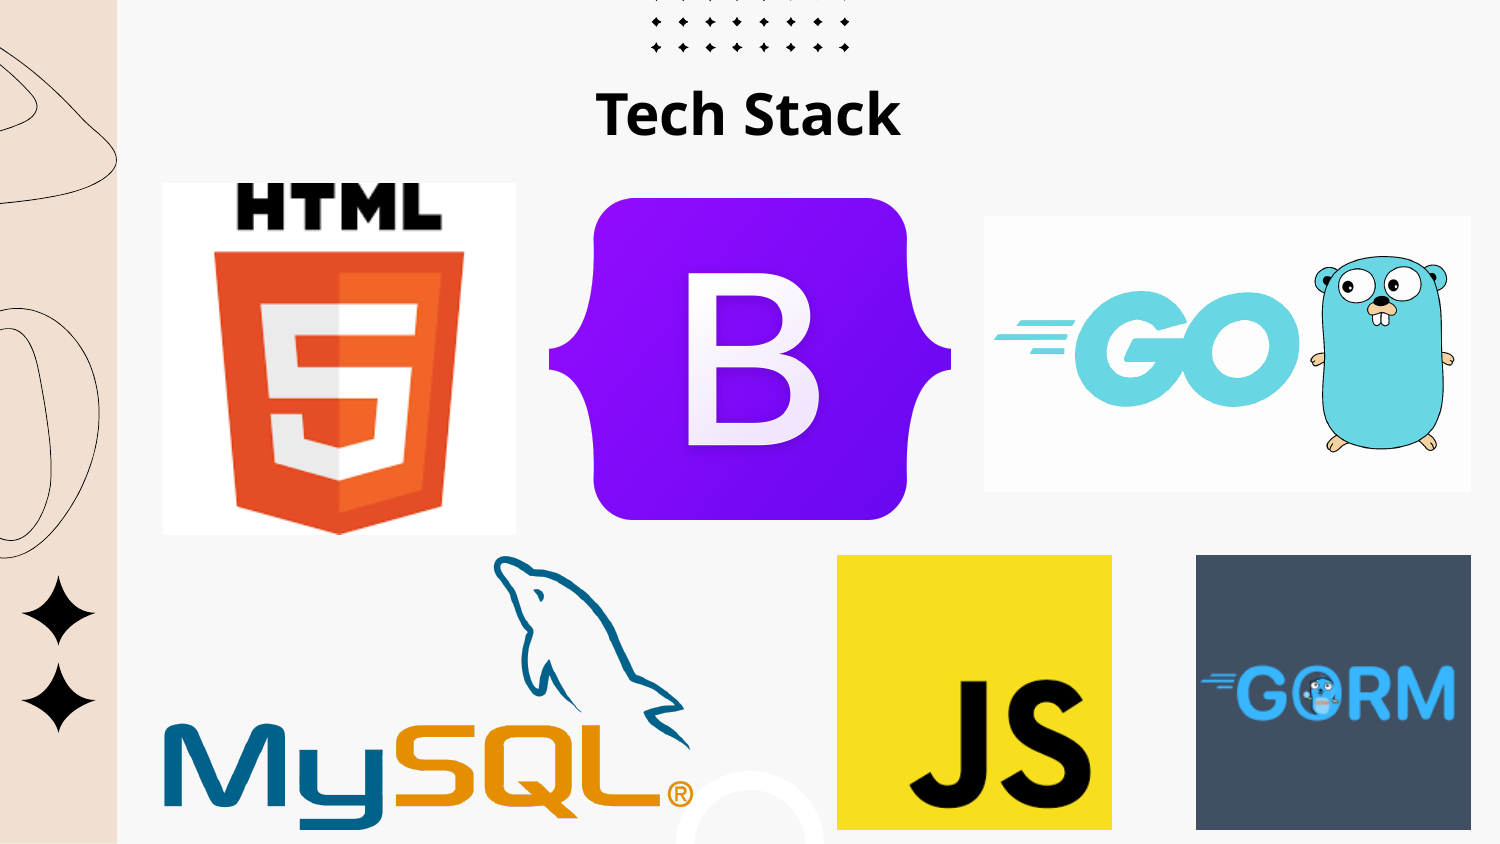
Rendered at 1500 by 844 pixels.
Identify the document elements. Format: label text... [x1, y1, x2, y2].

picture [1195, 554, 1471, 830]
title Tech Stack [116, 87, 1380, 136]
picture [548, 198, 952, 520]
picture [984, 216, 1471, 492]
picture [163, 183, 516, 536]
picture [163, 554, 694, 830]
picture [836, 554, 1112, 830]
